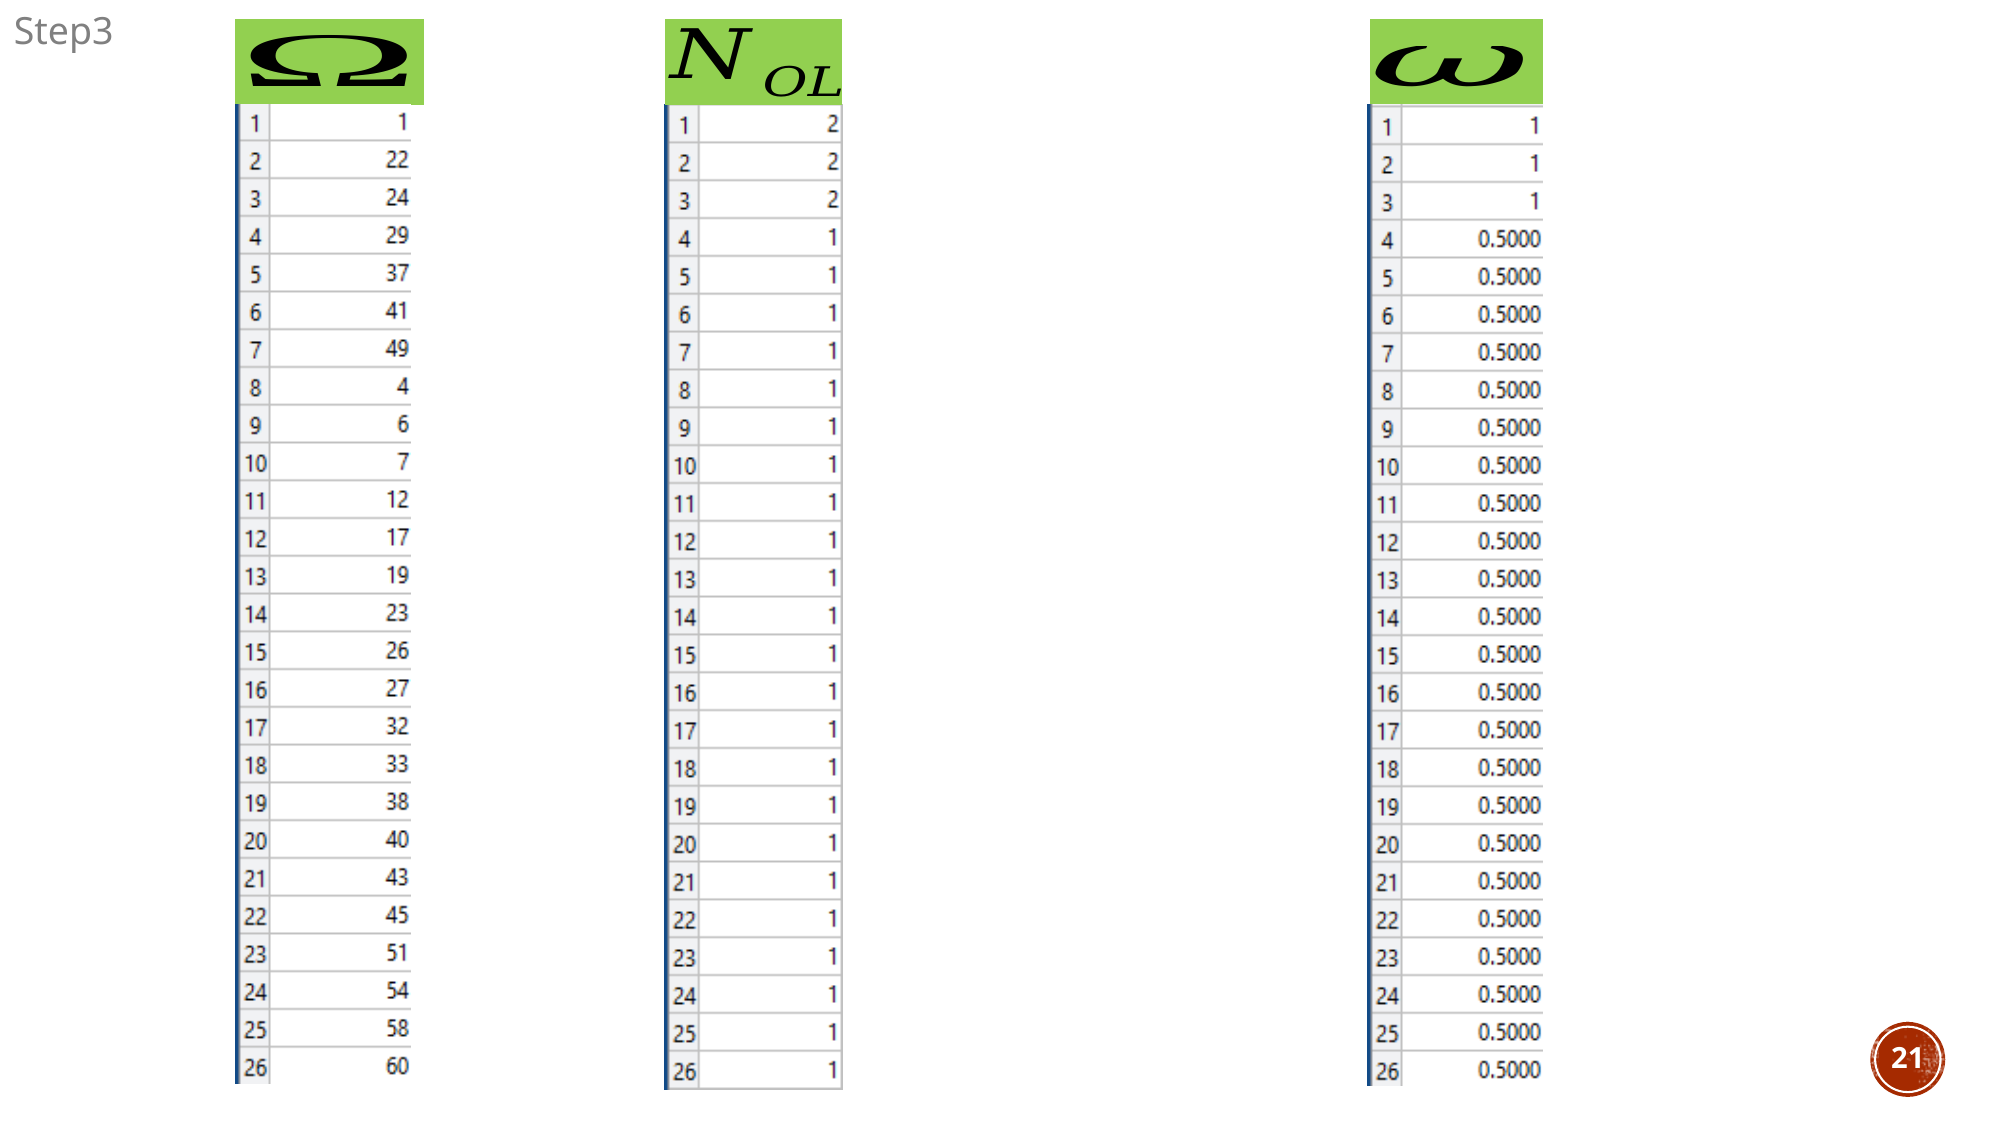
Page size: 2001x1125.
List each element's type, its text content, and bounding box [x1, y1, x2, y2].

picture [235, 104, 411, 1084]
picture [1367, 104, 1543, 1086]
picture [664, 104, 843, 1090]
text_box Step3 [0, 0, 129, 60]
slide_number 21 [1855, 1028, 1961, 1089]
